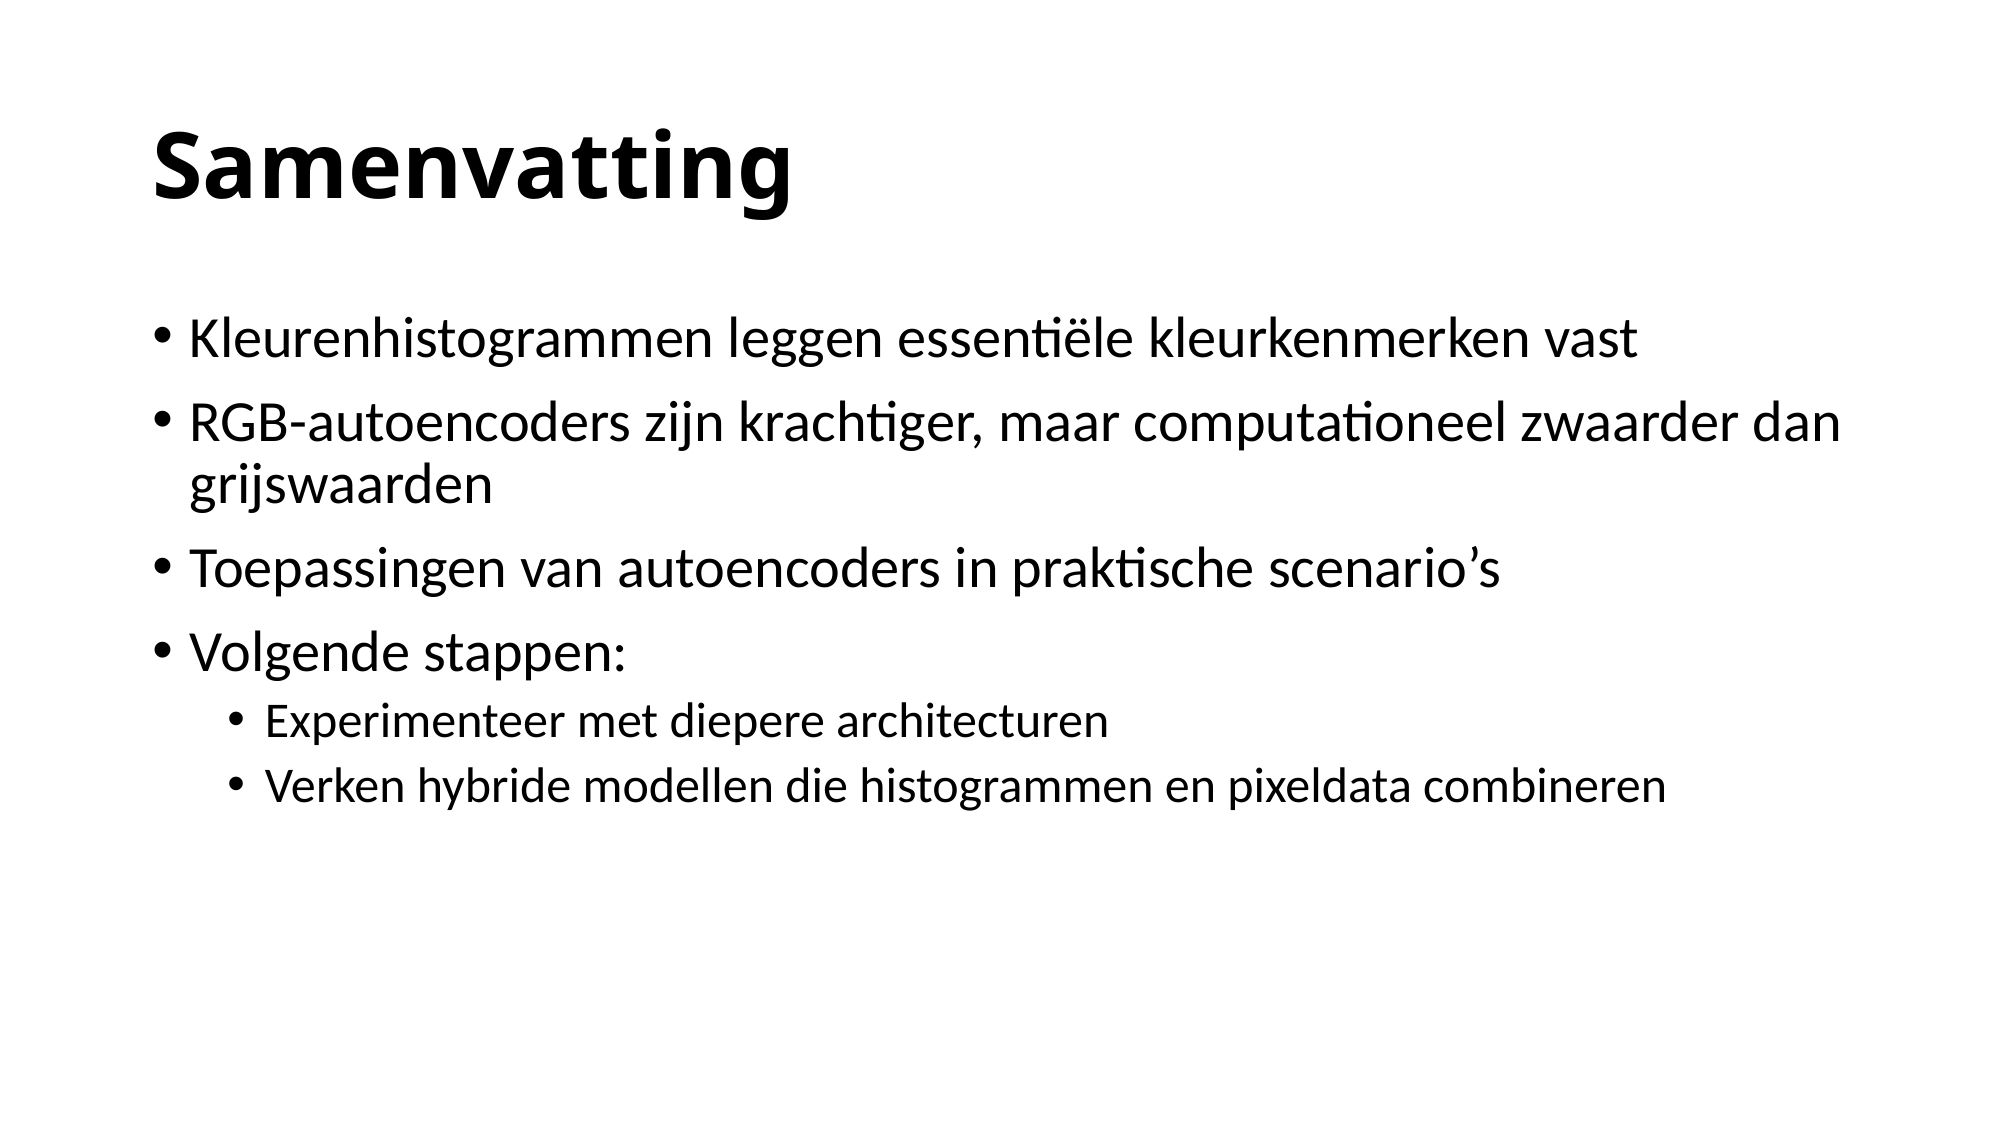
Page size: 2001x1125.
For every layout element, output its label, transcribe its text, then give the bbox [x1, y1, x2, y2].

list Kleurenhistogrammen leggen essentiële kleurkenmerken vast RGB-autoencoders zijn krachtiger, maar computationeel zwaarder dan grijswaarden Toepassingen van autoencoders in praktische scenario’s Volgende stappen: Experimenteer met diepere architecturen Verken hybride modellen die histogrammen en pixeldata combineren [137, 299, 1863, 1014]
title Samenvatting [137, 59, 1863, 278]
